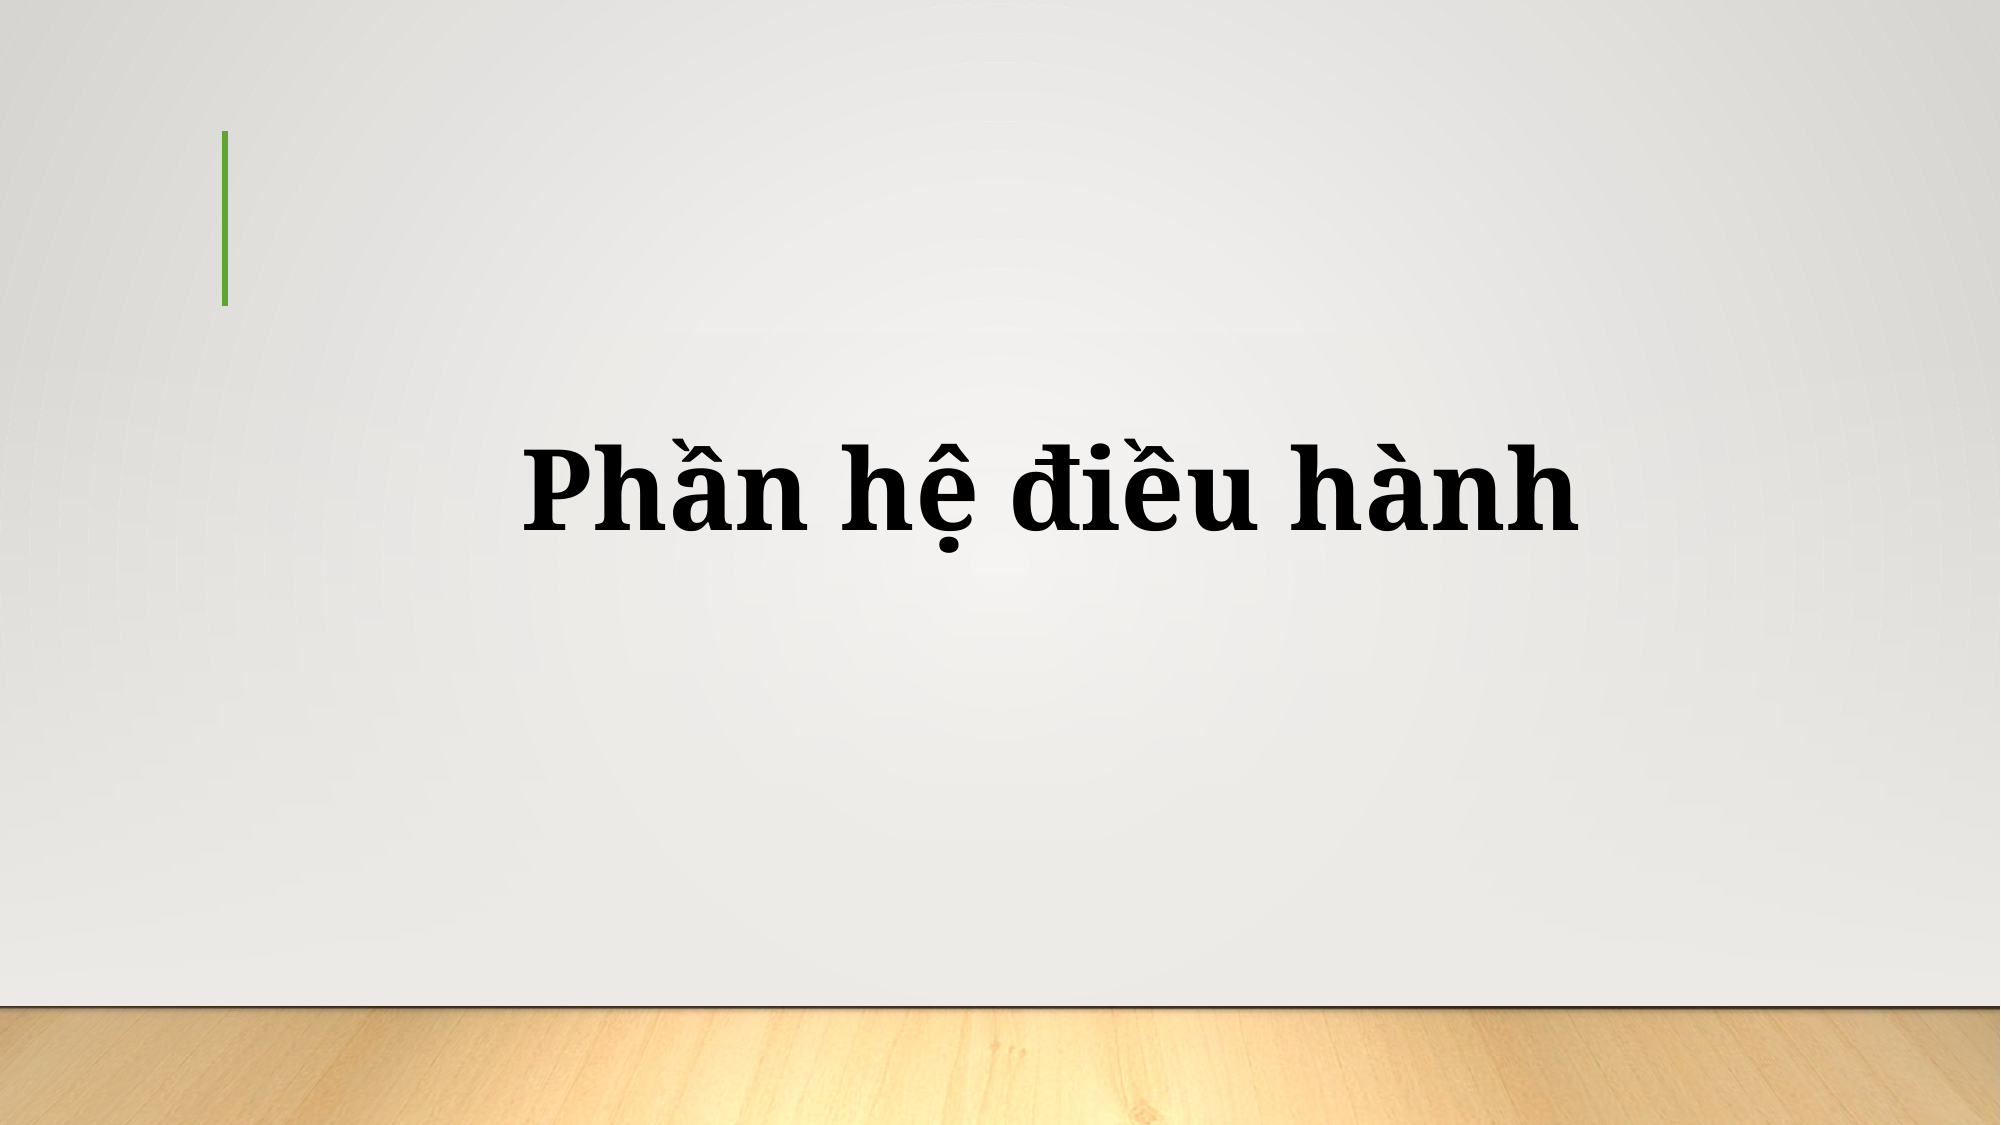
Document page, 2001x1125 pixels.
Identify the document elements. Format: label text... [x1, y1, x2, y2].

title Phần hệ điều hành [506, 390, 1625, 563]
picture [0, 1006, 2000, 1125]
